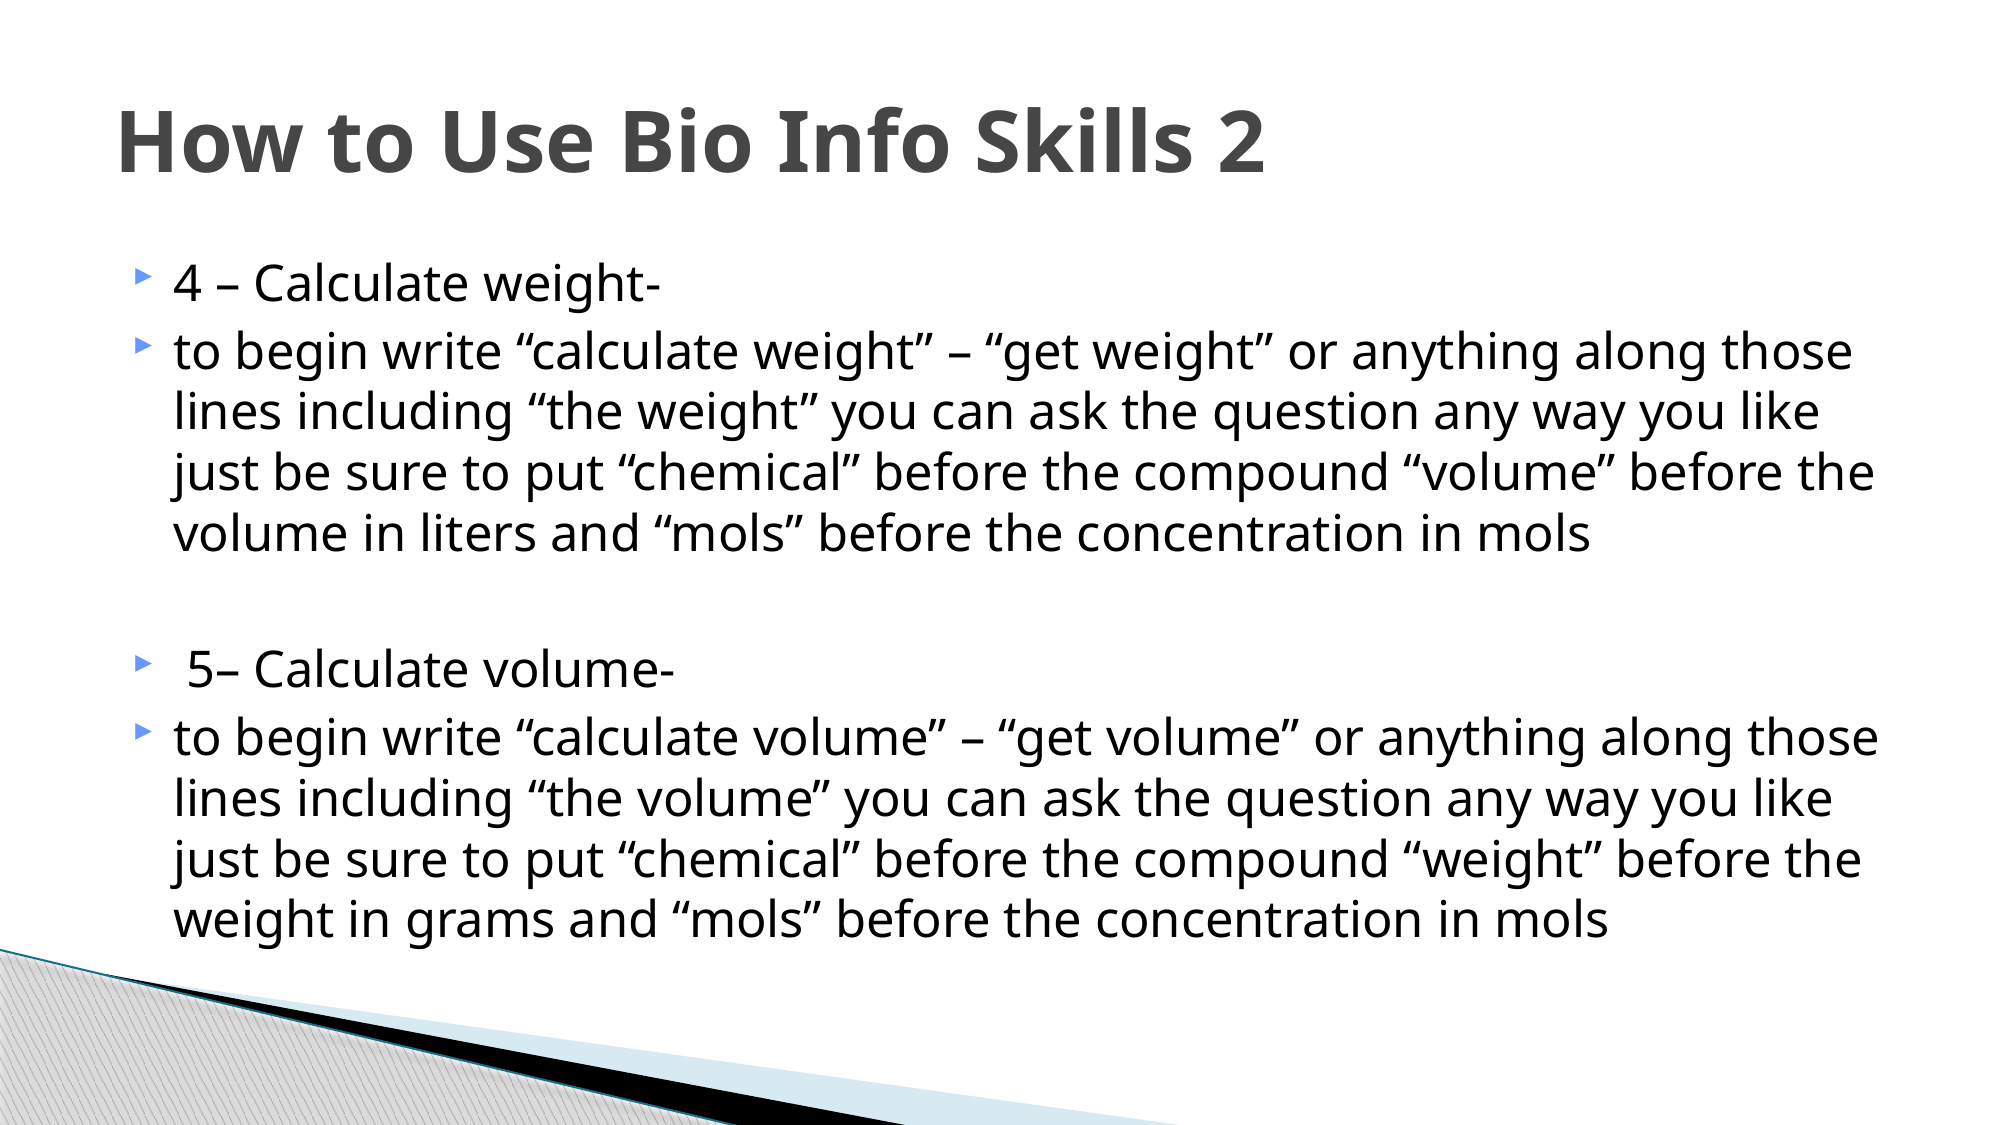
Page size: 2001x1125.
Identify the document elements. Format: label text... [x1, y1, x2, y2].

title How to Use Bio Info Skills 2 [99, 45, 1900, 233]
list 4 – Calculate weight- to begin write “calculate weight” – “get weight” or anything along those lines including “the weight” you can ask the question any way you like just be sure to put “chemical” before the compound “volume” before the volume in liters and “mols” before the concentration in mols 5– Calculate volume- to begin write “calculate volume” – “get volume” or anything along those lines including “the volume” you can ask the question any way you like just be sure to put “chemical” before the compound “weight” before the weight in grams and “mols” before the concentration in mols [99, 243, 1900, 986]
